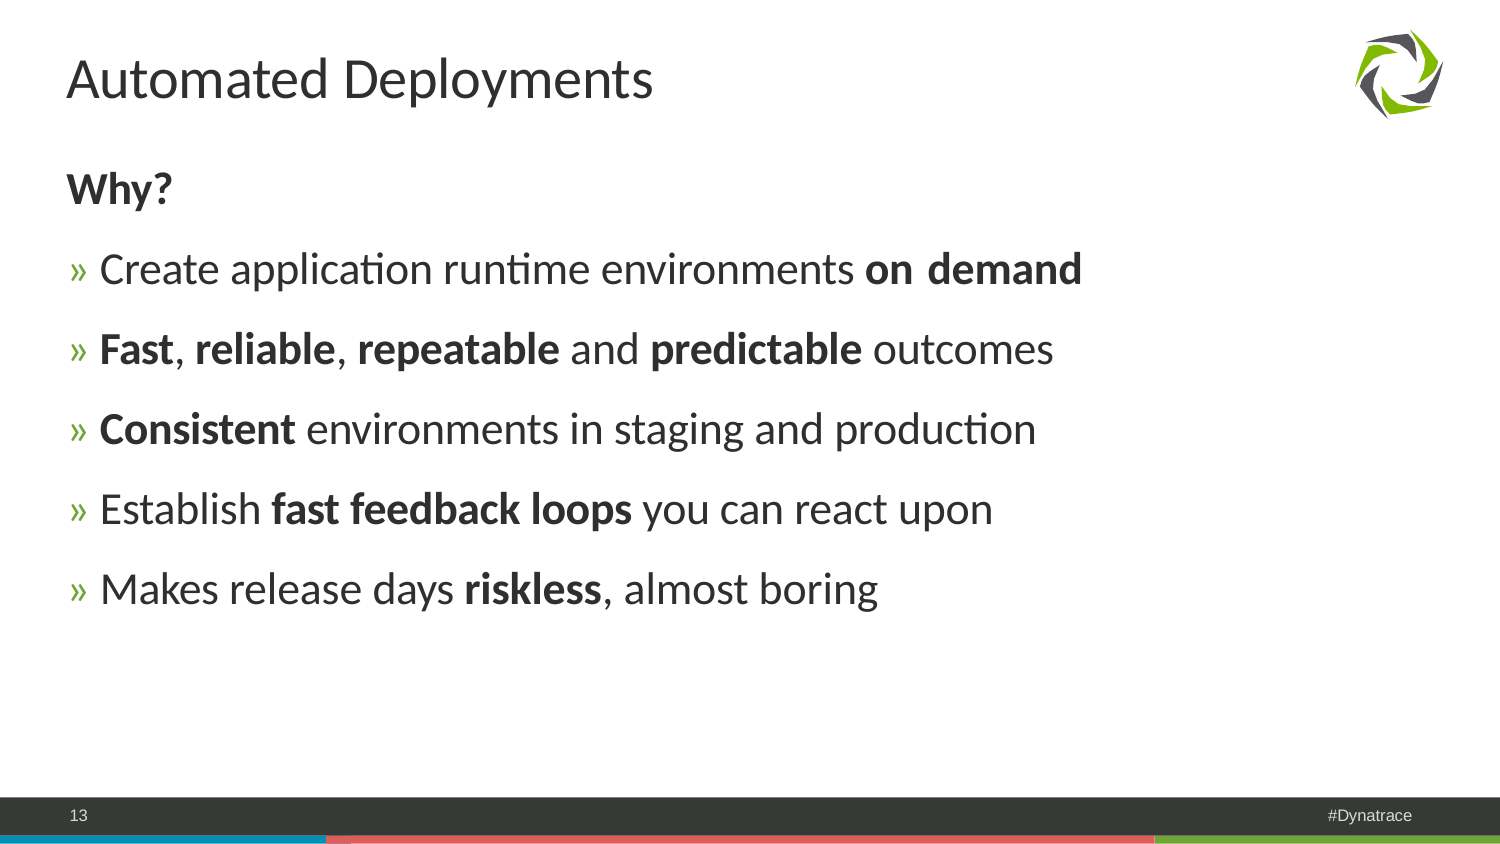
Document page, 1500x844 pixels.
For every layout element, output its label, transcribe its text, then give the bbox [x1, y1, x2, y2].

text_box Why? » Create application runtime environments on demand » Fast, reliable, repeatable and predictable outcomes » Consistent environments in staging and production » Establish fast feedback loops you can react upon » Makes release days riskless, almost boring [64, 131, 1097, 614]
title Automated Deployments [64, 38, 662, 182]
slide_number 13 [63, 804, 95, 844]
footer #Dynatrace [1326, 804, 1416, 844]
